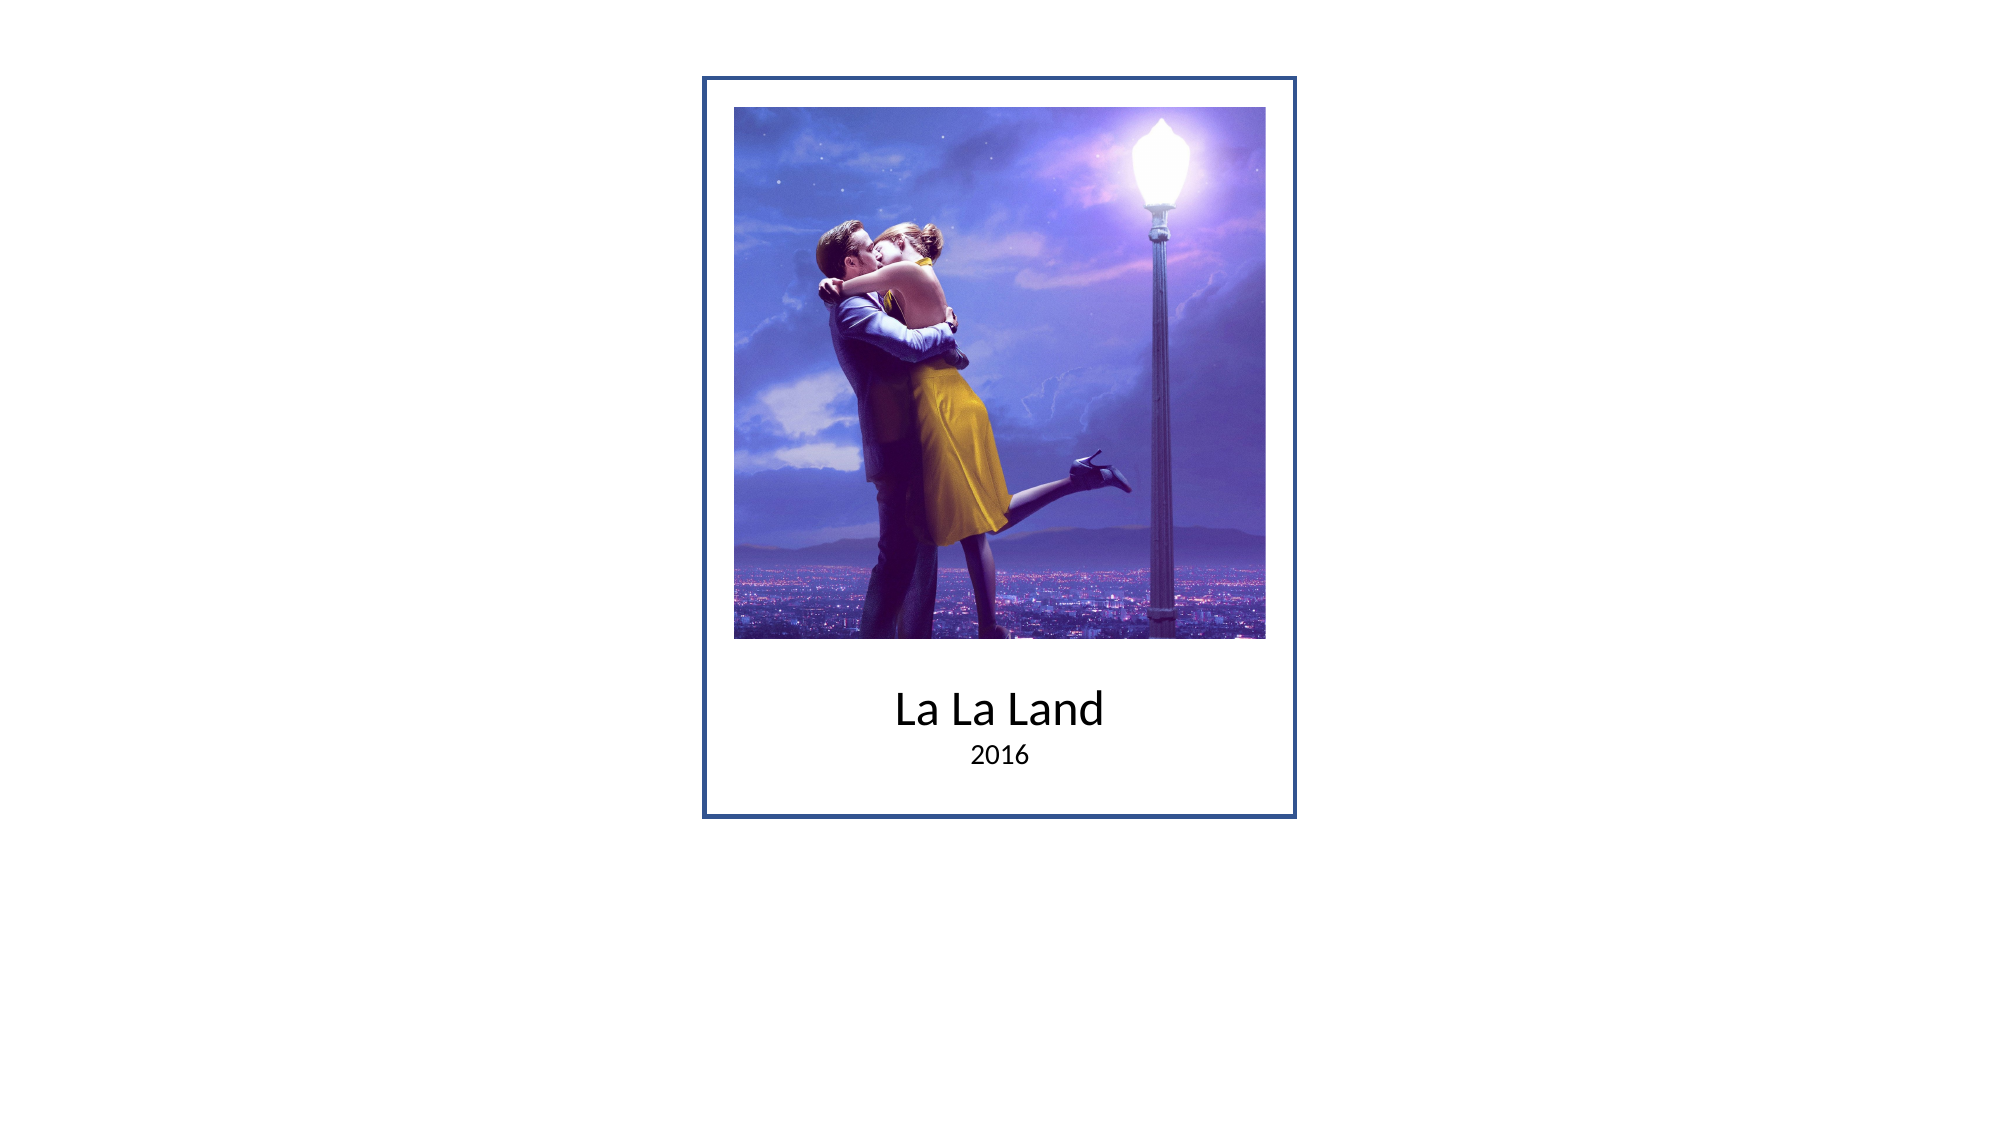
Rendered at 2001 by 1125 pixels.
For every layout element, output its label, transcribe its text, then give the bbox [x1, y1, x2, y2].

text_box La La Land 2016 [734, 668, 1266, 778]
text_box [704, 77, 1296, 817]
picture [734, 107, 1266, 639]
